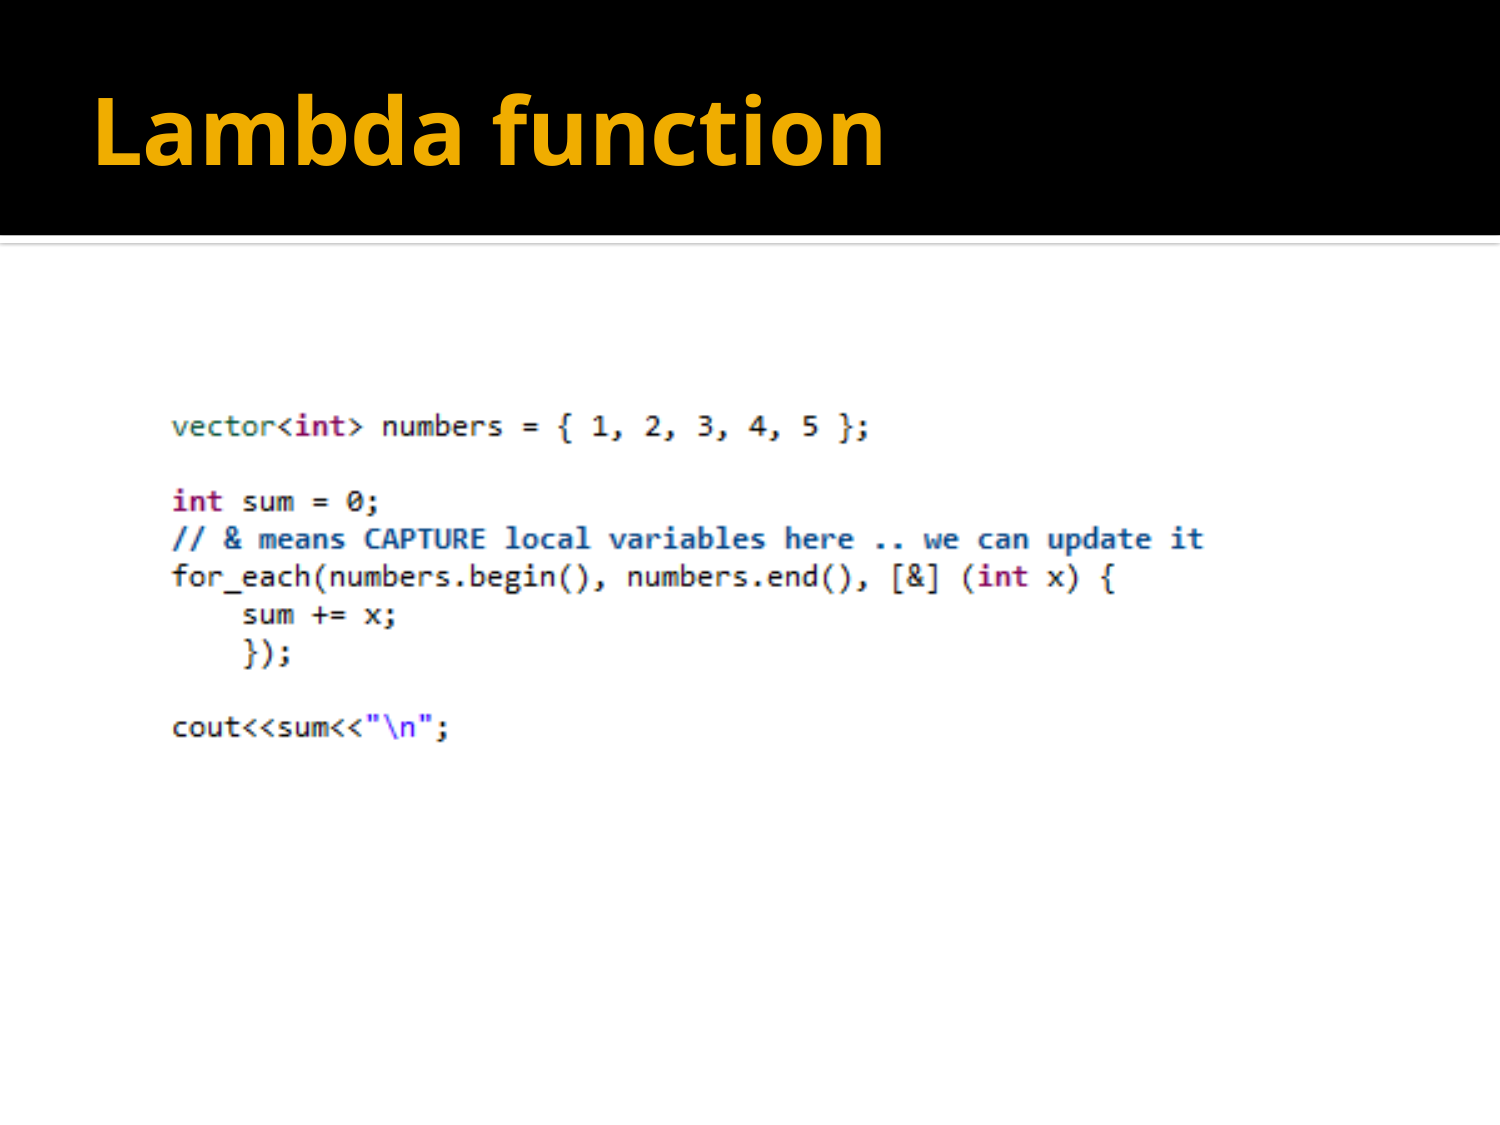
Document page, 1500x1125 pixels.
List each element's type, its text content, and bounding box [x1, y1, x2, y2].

picture [162, 399, 1215, 750]
title Lambda function [75, 25, 1425, 231]
